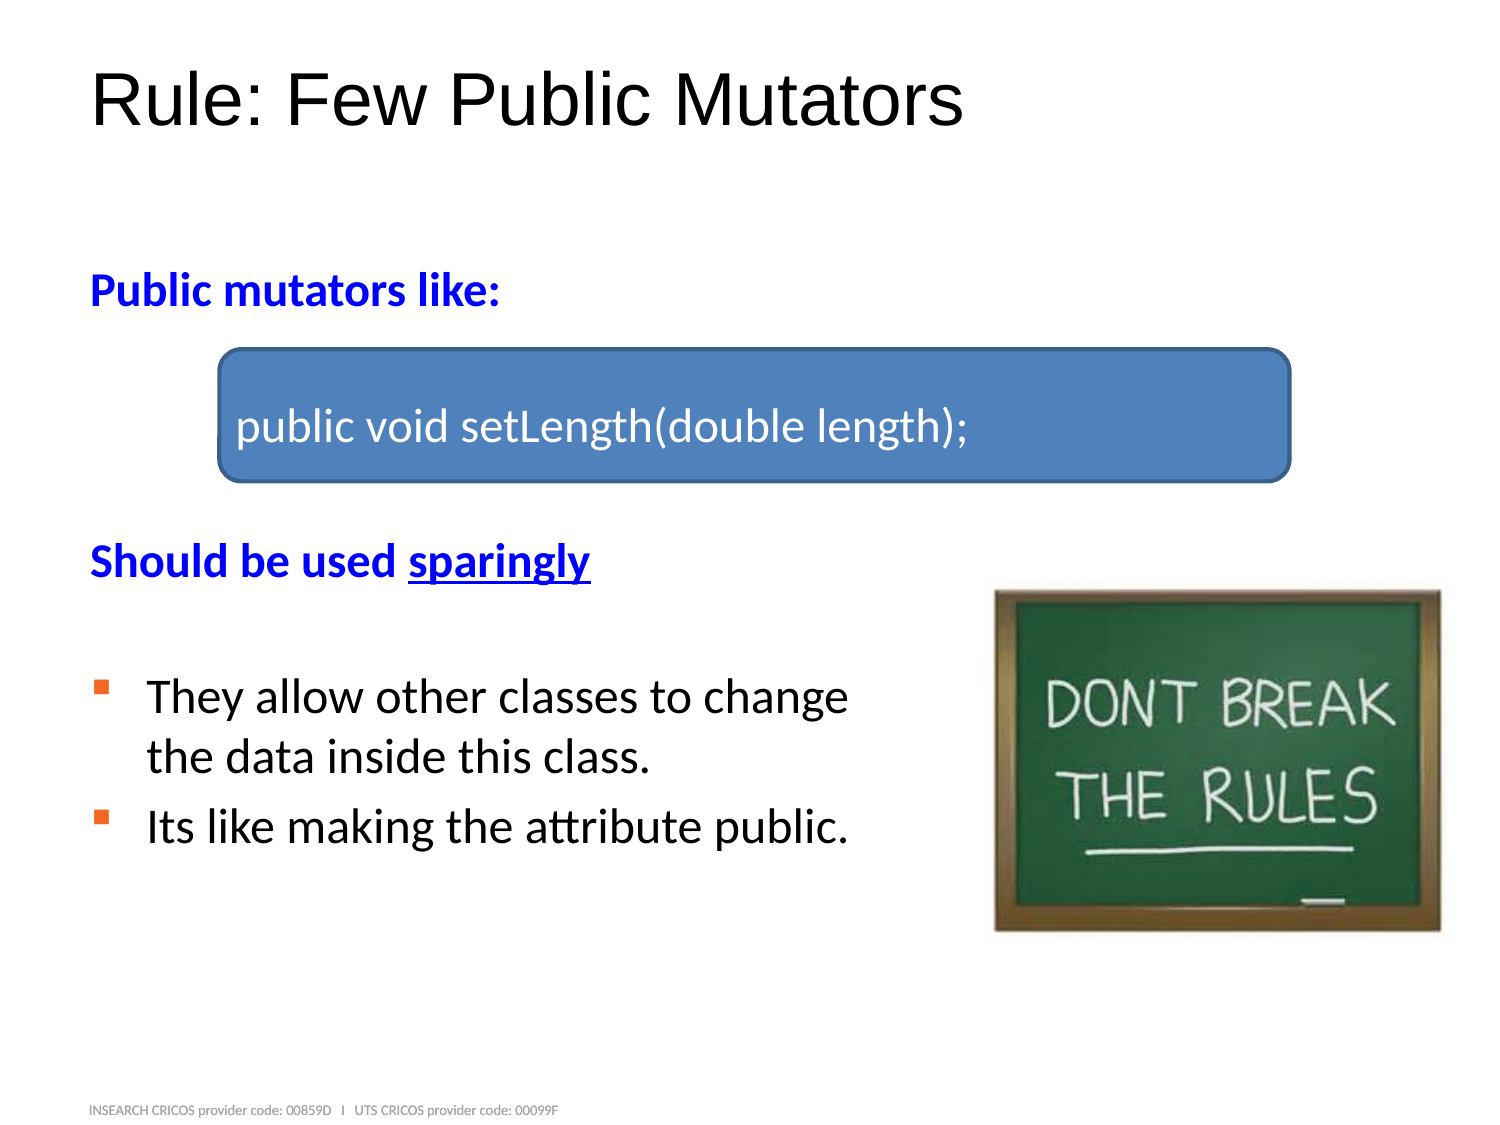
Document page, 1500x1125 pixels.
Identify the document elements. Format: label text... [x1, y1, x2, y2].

title Rule: Few Public Mutators [75, 45, 1425, 146]
picture [983, 577, 1453, 944]
list They allow other classes to change the data inside this class. Its like making the attribute public. [75, 655, 914, 1040]
list Public mutators like: public void setLength(double length); Should be used sparingly [75, 250, 1404, 598]
